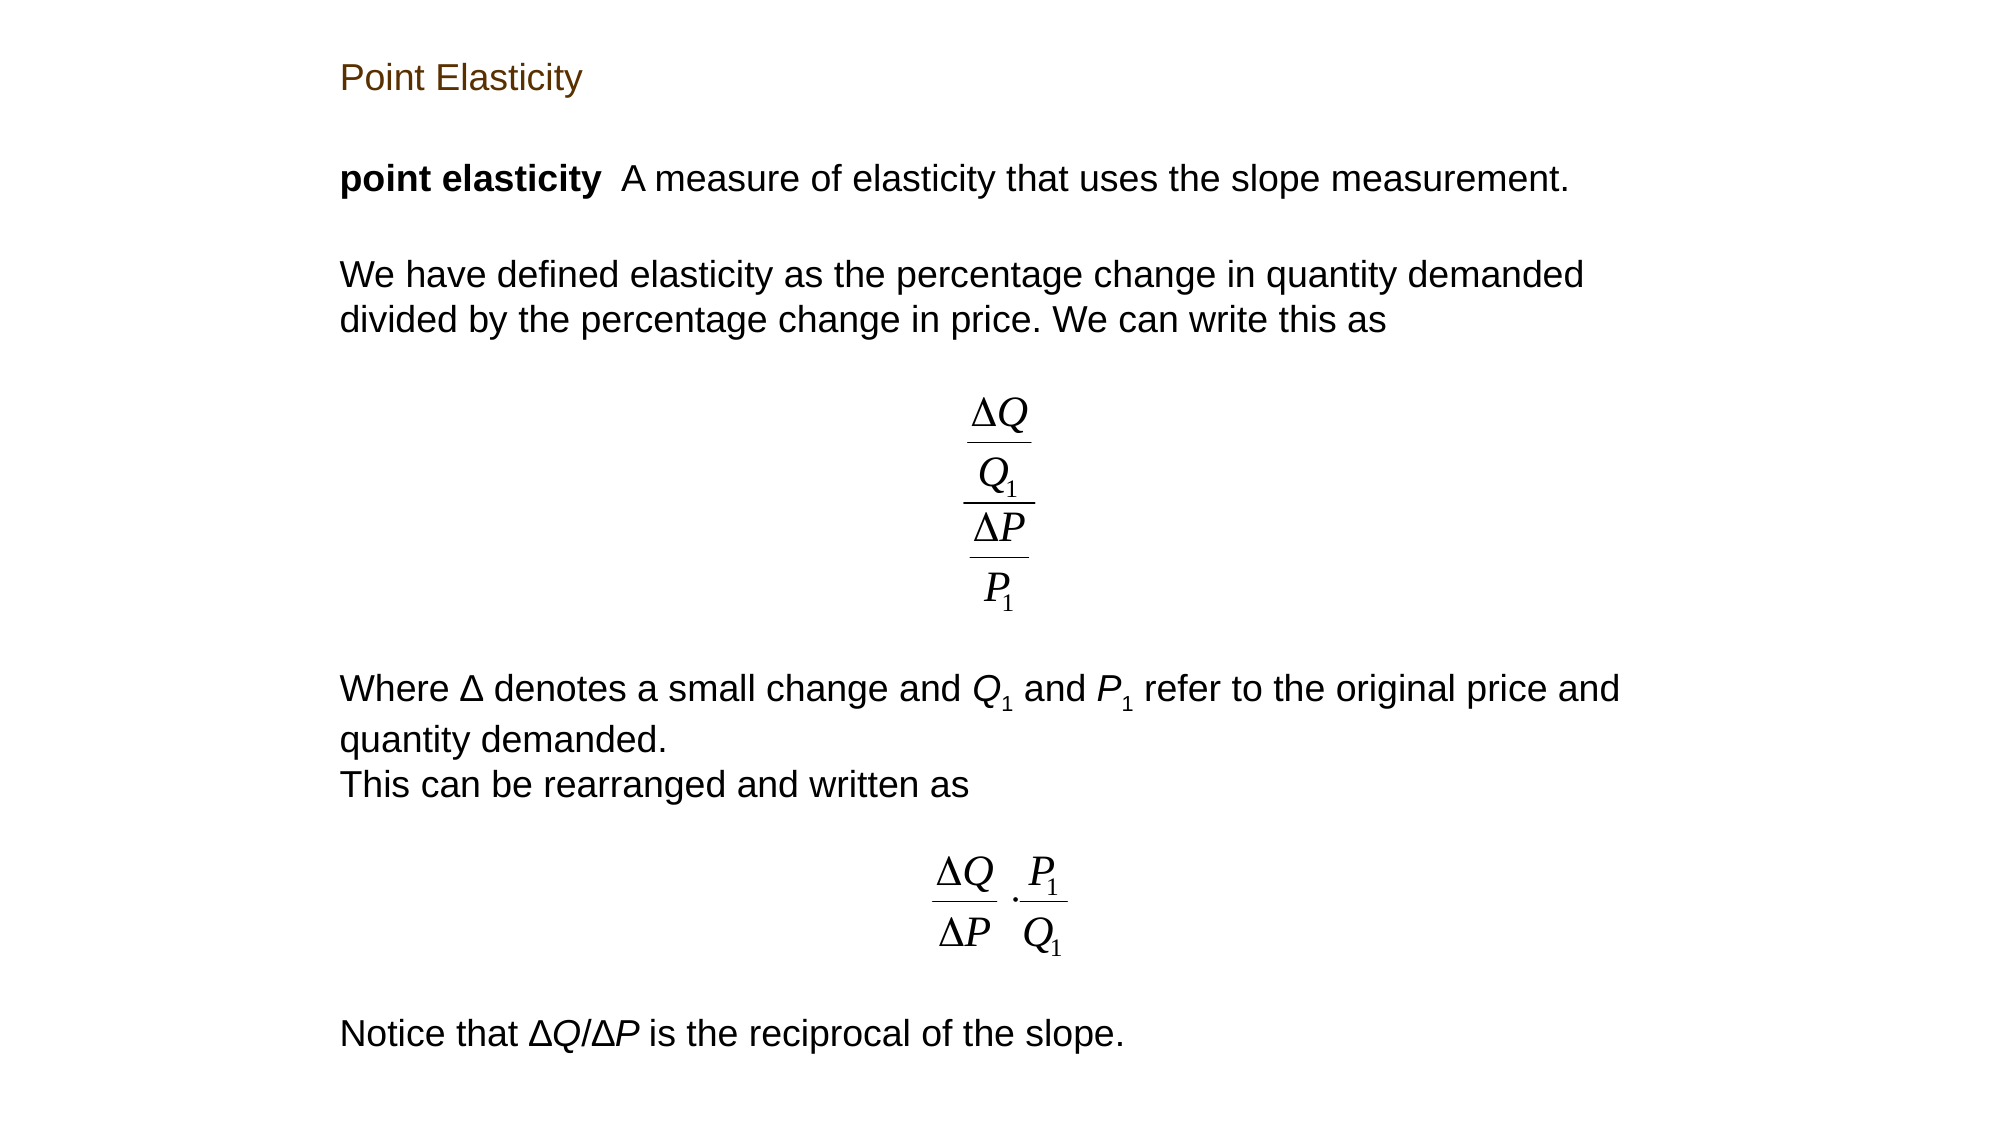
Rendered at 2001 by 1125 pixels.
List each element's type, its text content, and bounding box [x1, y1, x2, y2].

text_box Notice that ∆Q/∆P is the reciprocal of the slope. [324, 1001, 1675, 1062]
text_box Point Elasticity [324, 45, 1559, 112]
text_box We have defined elasticity as the percentage change in quantity demanded divided by the percentage change in price. We can write this as [324, 242, 1675, 348]
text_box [956, 383, 1044, 622]
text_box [925, 843, 1075, 967]
text_box Where ∆ denotes a small change and Q1 and P1 refer to the original price and quantity demanded. This can be rearranged and written as [324, 656, 1675, 813]
text_box point elasticity A measure of elasticity that uses the slope measurement. [324, 146, 1675, 207]
